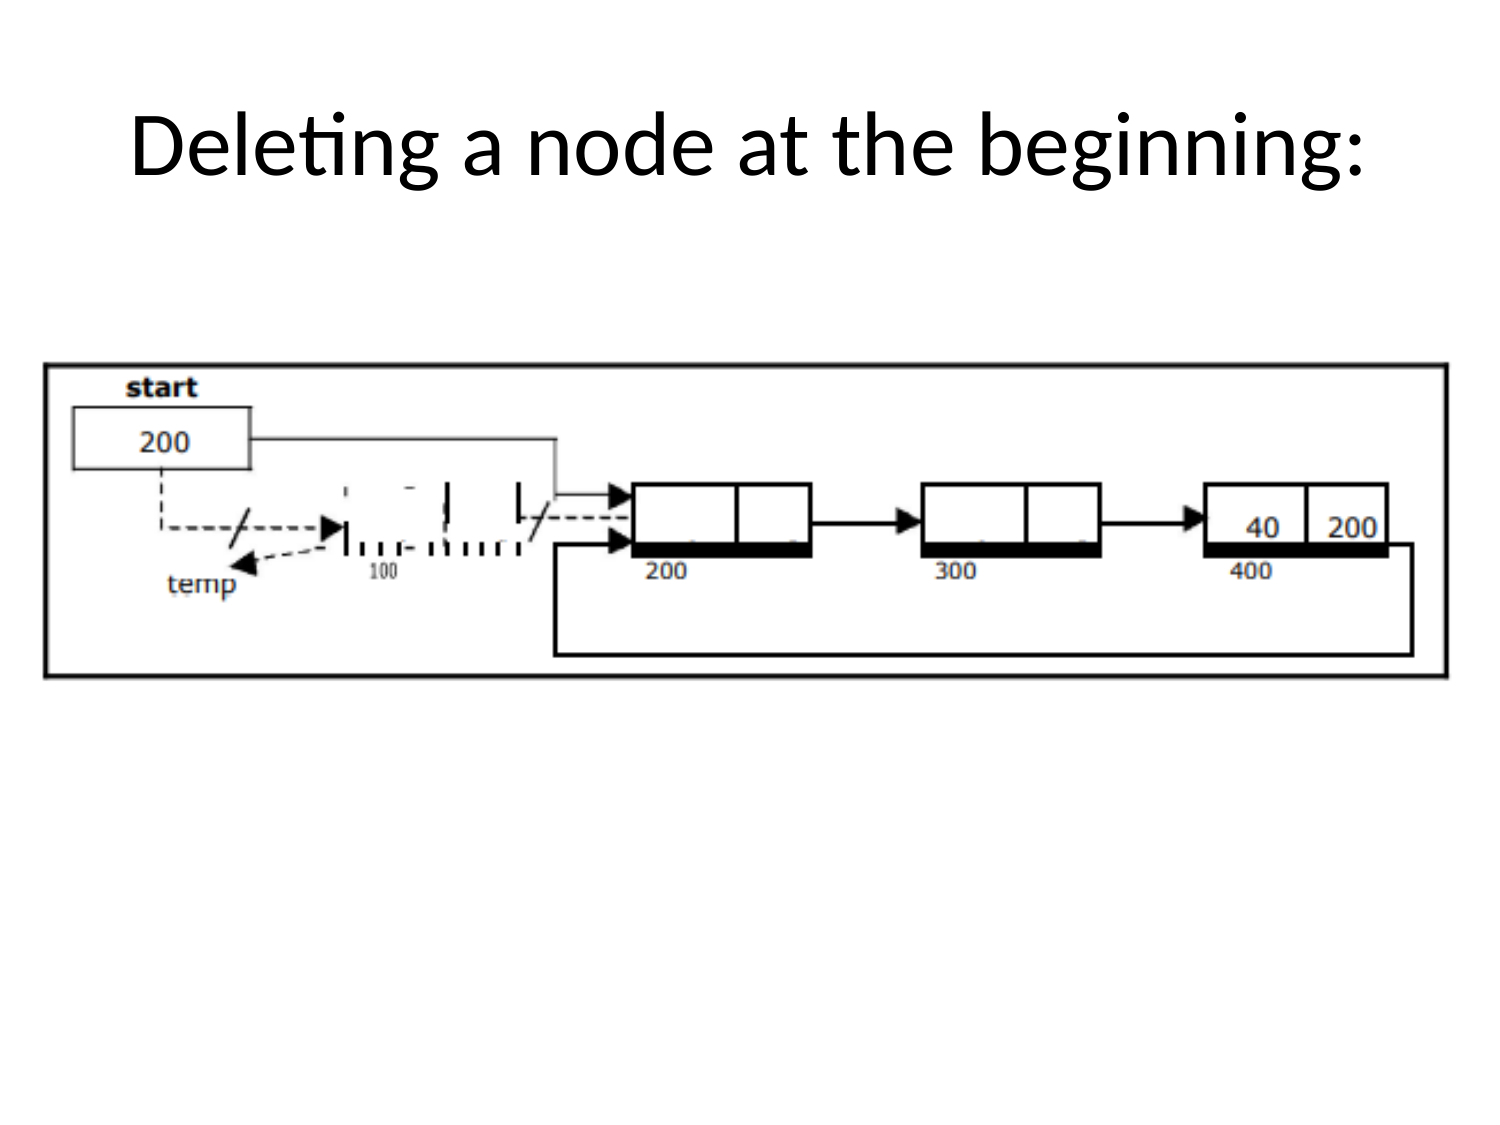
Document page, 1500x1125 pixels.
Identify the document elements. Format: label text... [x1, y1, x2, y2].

picture [23, 349, 1500, 688]
title Deleting a node at the beginning: [75, 45, 1425, 233]
